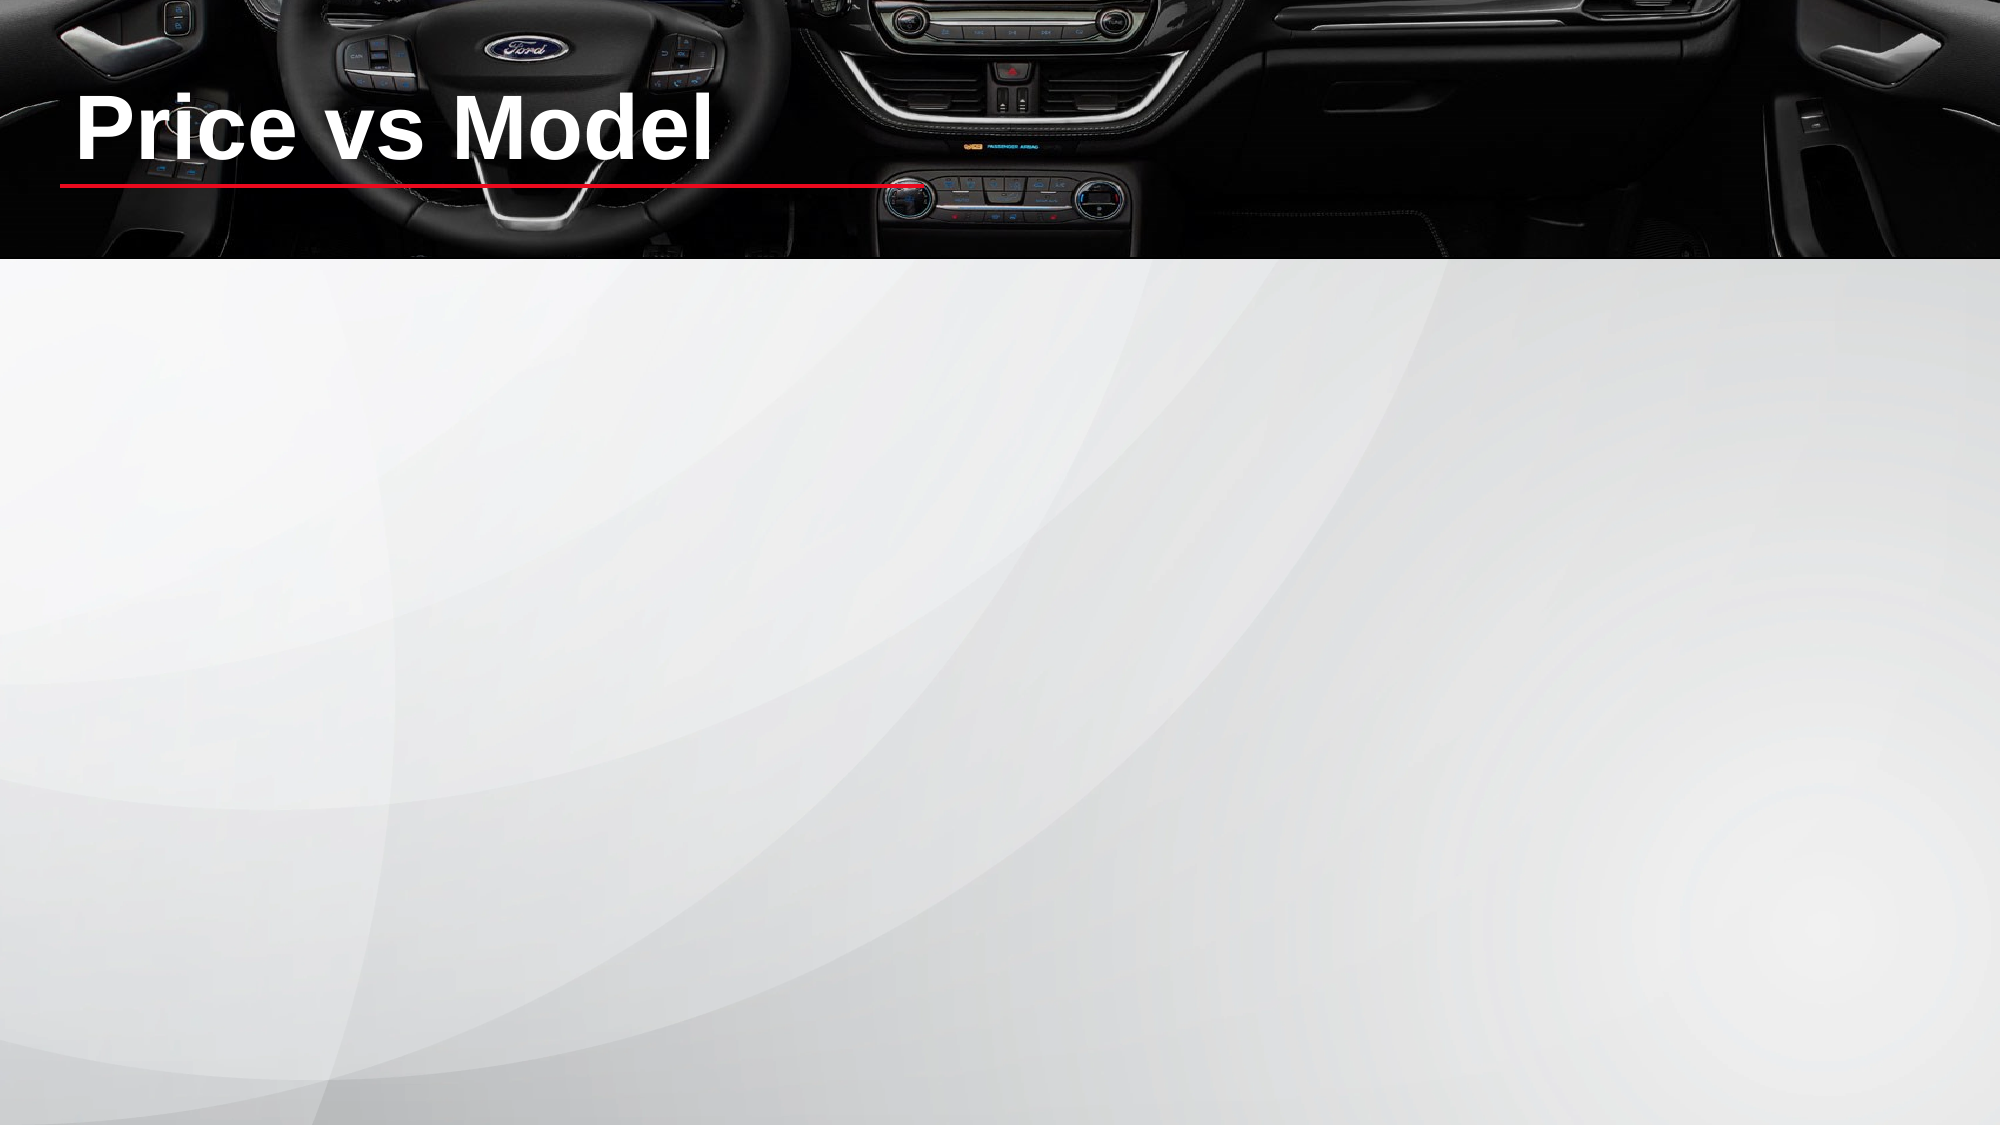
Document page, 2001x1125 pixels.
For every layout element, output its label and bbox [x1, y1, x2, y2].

list [0, 257, 2000, 1125]
picture [0, 0, 2000, 257]
text_box [59, 60, 924, 187]
